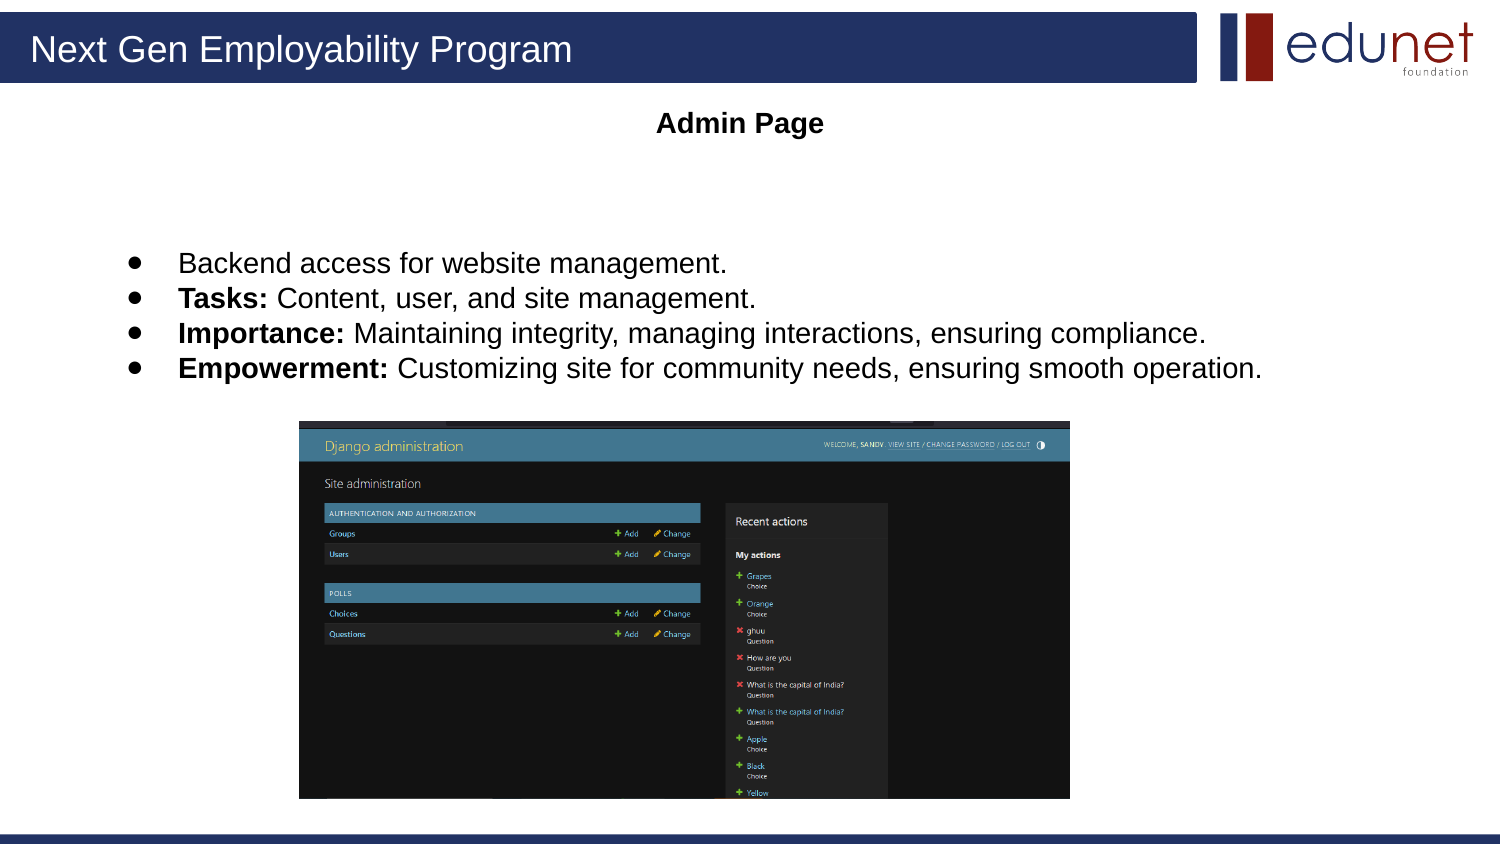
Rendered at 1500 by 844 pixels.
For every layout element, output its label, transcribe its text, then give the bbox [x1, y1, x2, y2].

picture [299, 421, 1071, 800]
picture [1279, 14, 1482, 83]
title Admin Page Backend access for website management. Tasks: Content, user, and site management. Importance: Maintaining integrity, managing interactions, ensuring compliance. Empowerment: Customizing site for community needs, ensuring smooth operation. [103, 105, 1397, 208]
